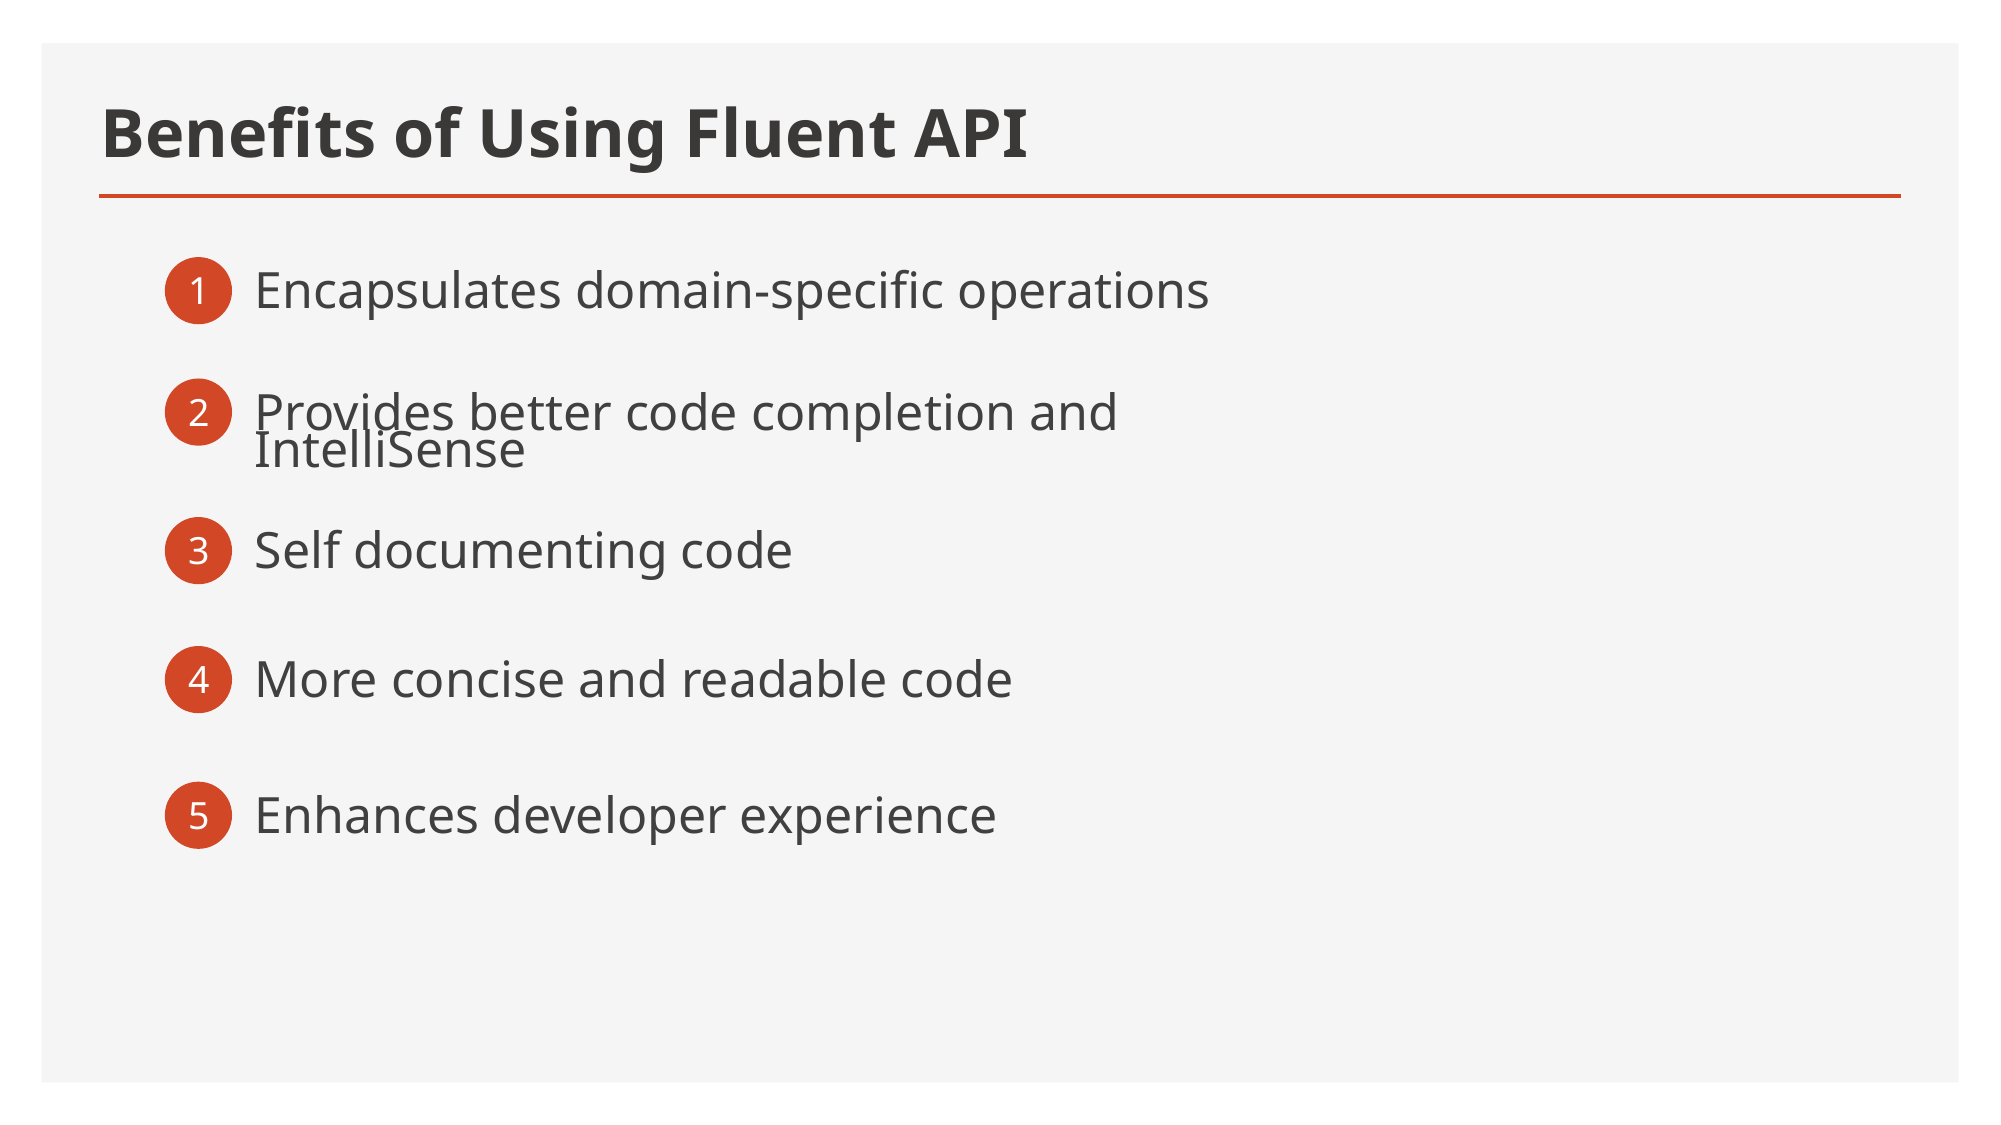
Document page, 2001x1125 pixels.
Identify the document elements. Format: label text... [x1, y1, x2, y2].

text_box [153, 257, 1408, 372]
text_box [153, 378, 1408, 494]
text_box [153, 517, 1408, 632]
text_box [153, 646, 1408, 761]
title Benefits of Using Fluent API [85, 73, 1214, 179]
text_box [153, 781, 1408, 897]
